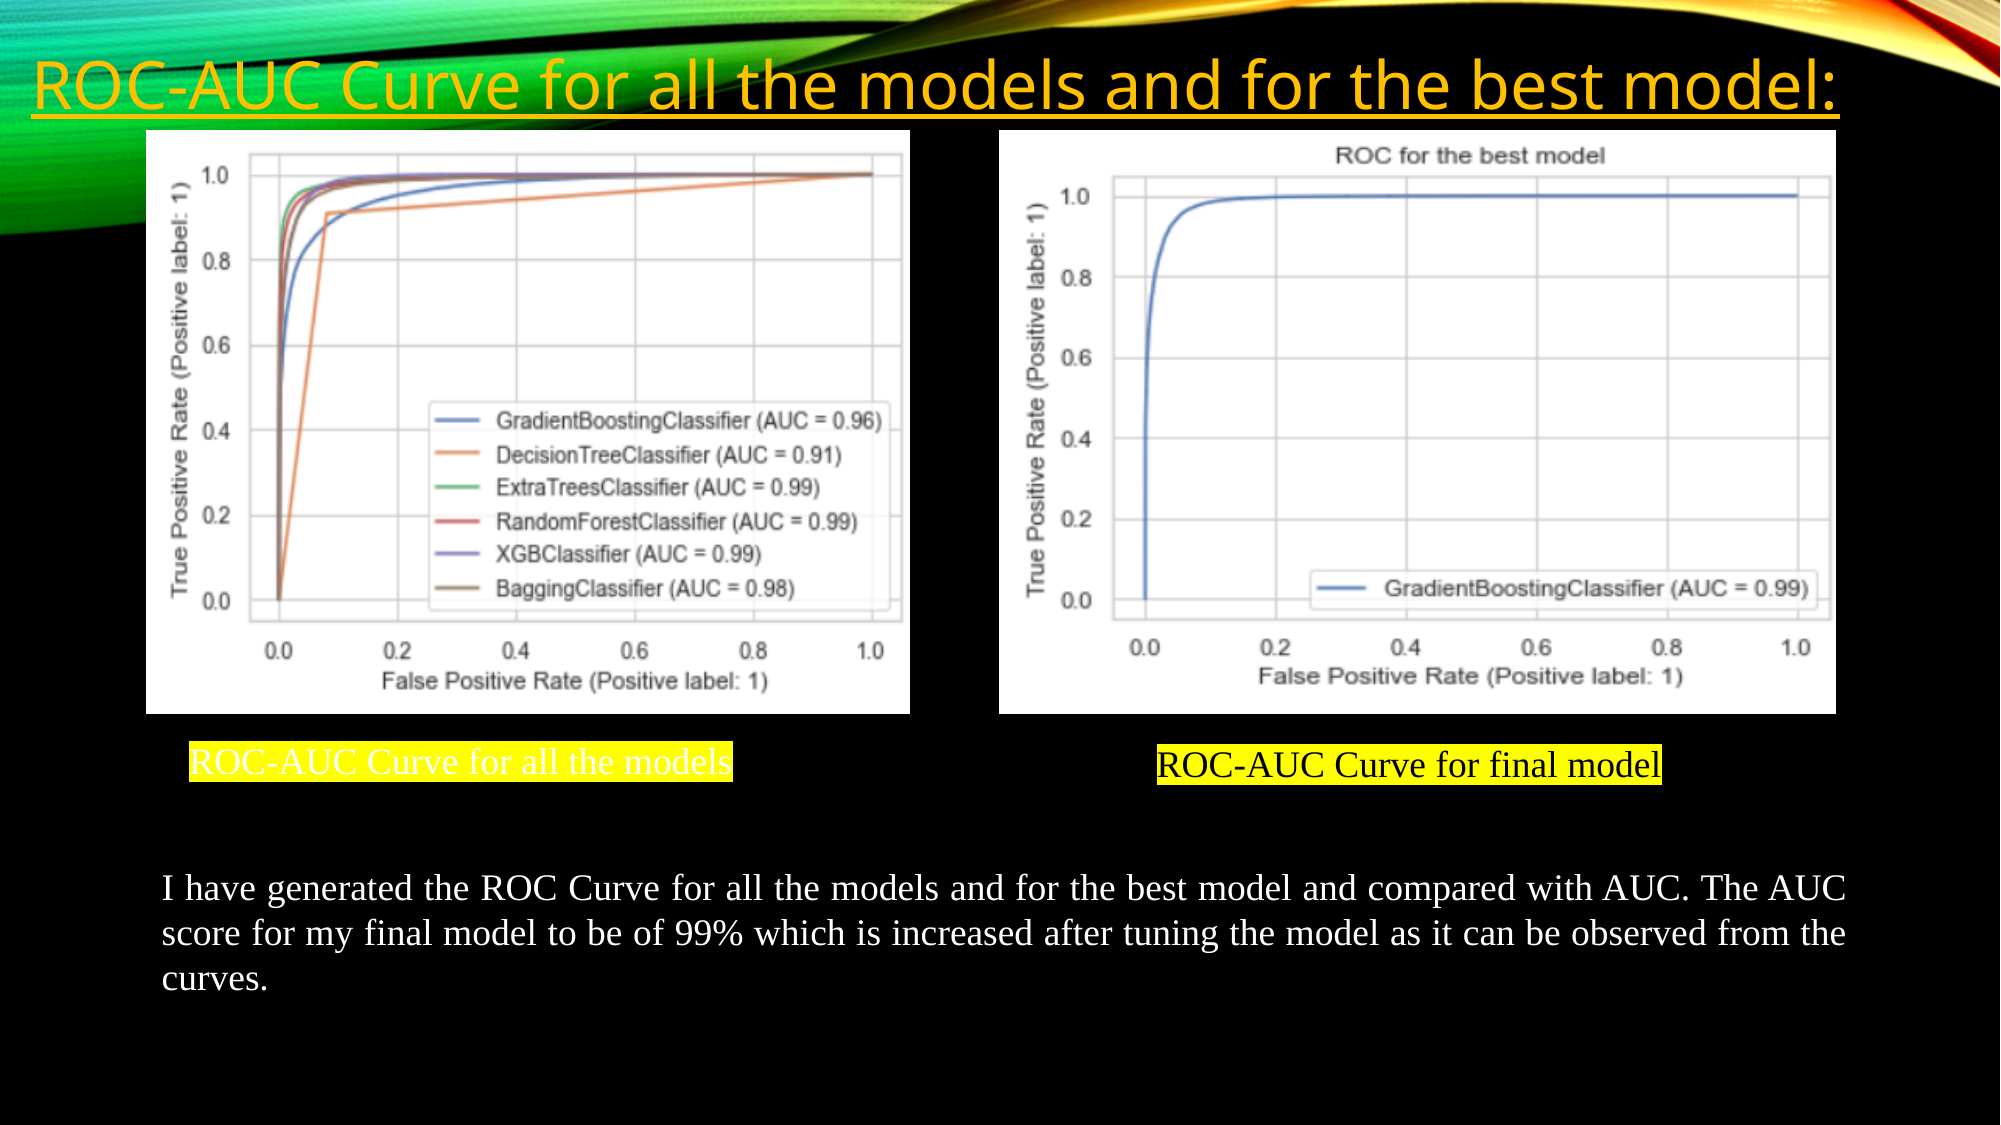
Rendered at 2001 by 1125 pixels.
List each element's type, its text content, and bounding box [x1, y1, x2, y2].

text_box I have generated the ROC Curve for all the models and for the best model and compared with AUC. The AUC score for my final model to be of 99% which is increased after tuning the model as it can be observed from the curves. [146, 855, 1864, 1050]
text_box ROC-AUC Curve for all the models [119, 729, 803, 789]
text_box ROC-AUC Curve for all the models and for the best model: [16, 35, 1984, 130]
text_box ROC-AUC Curve for final model [1085, 729, 1743, 793]
picture [0, 0, 2000, 714]
